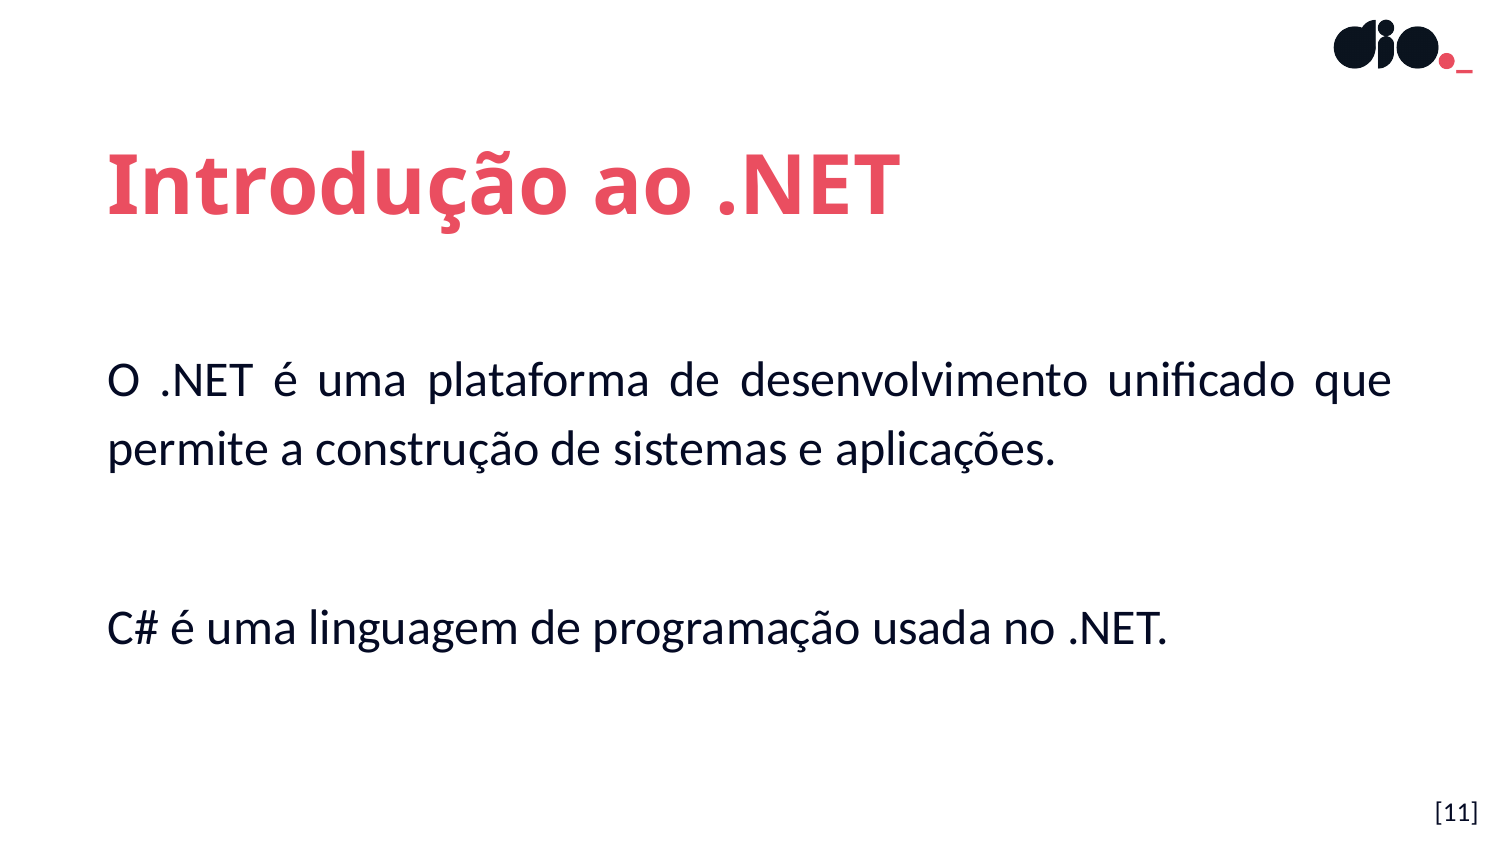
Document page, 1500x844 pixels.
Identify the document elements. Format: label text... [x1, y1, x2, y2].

text_box Introdução ao .NET [92, 104, 1408, 243]
text_box O .NET é uma plataforma de desenvolvimento unificado que permite a construção de sistemas e aplicações. C# é uma linguagem de programação usada no .NET. [92, 243, 1408, 749]
picture [1333, 19, 1473, 74]
slide_number [‹#›] [1403, 779, 1494, 844]
